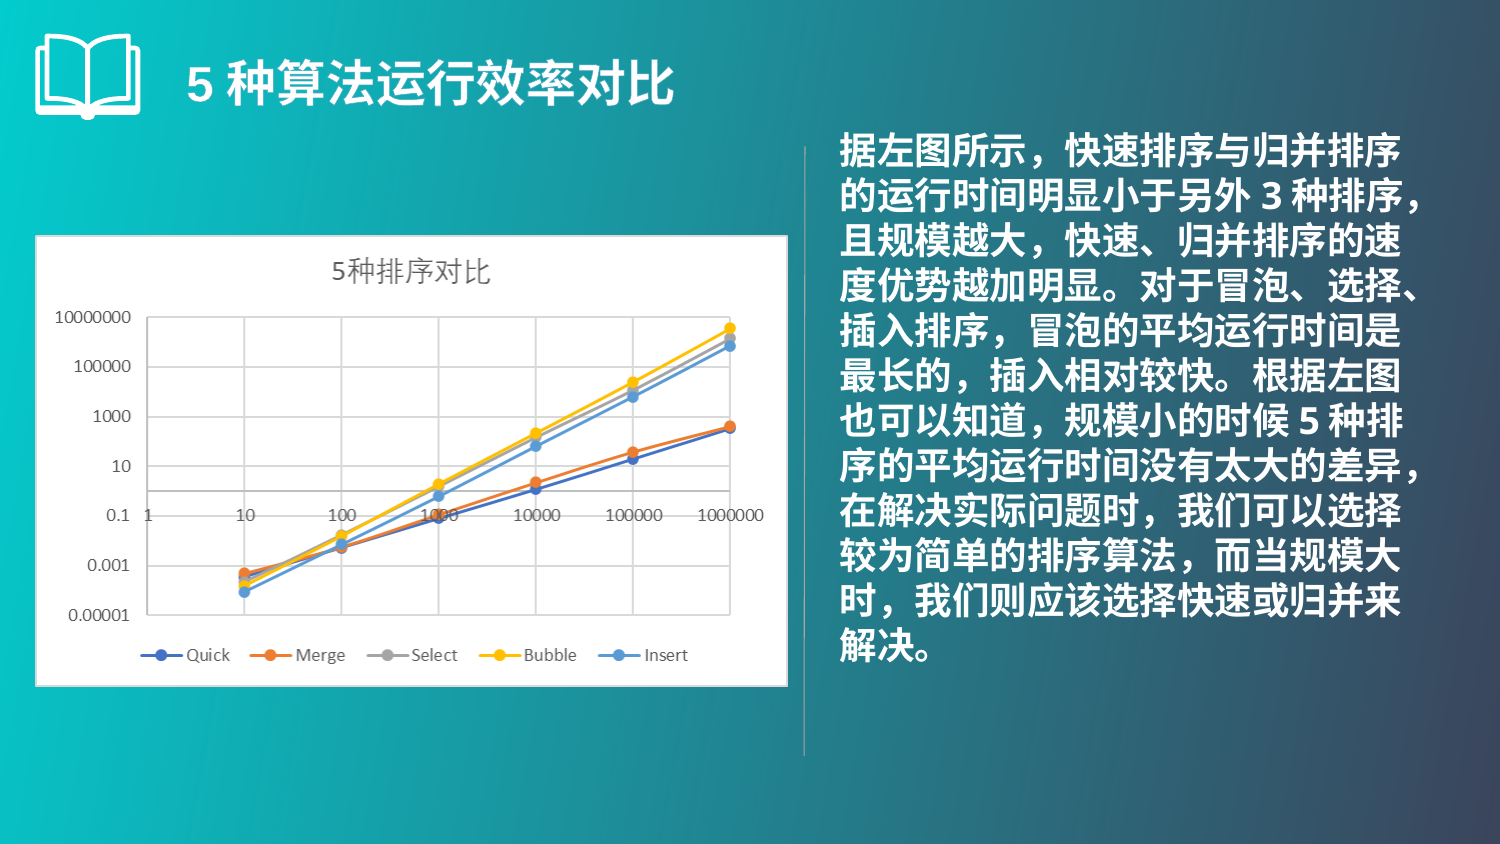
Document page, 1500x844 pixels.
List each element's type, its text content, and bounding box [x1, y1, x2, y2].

text_box [35, 33, 141, 120]
text_box 据左图所示，快速排序与归并排序的运行时间明显小于另外3种排序，且规模越大，快速、归并排序的速度优势越加明显。对于冒泡、选择、插入排序，冒泡的平均运行时间是最长的，插入相对较快。根据左图也可以知道，规模小的时候5种排序的平均运行时间没有太大的差异，在解决实际问题时，我们可以选择较为简单的排序算法，而当规模大时，我们则应该选择快速或归并来解决。 [824, 119, 1423, 675]
picture [34, 234, 788, 688]
text_box 5种算法运行效率对比 [158, 44, 704, 119]
